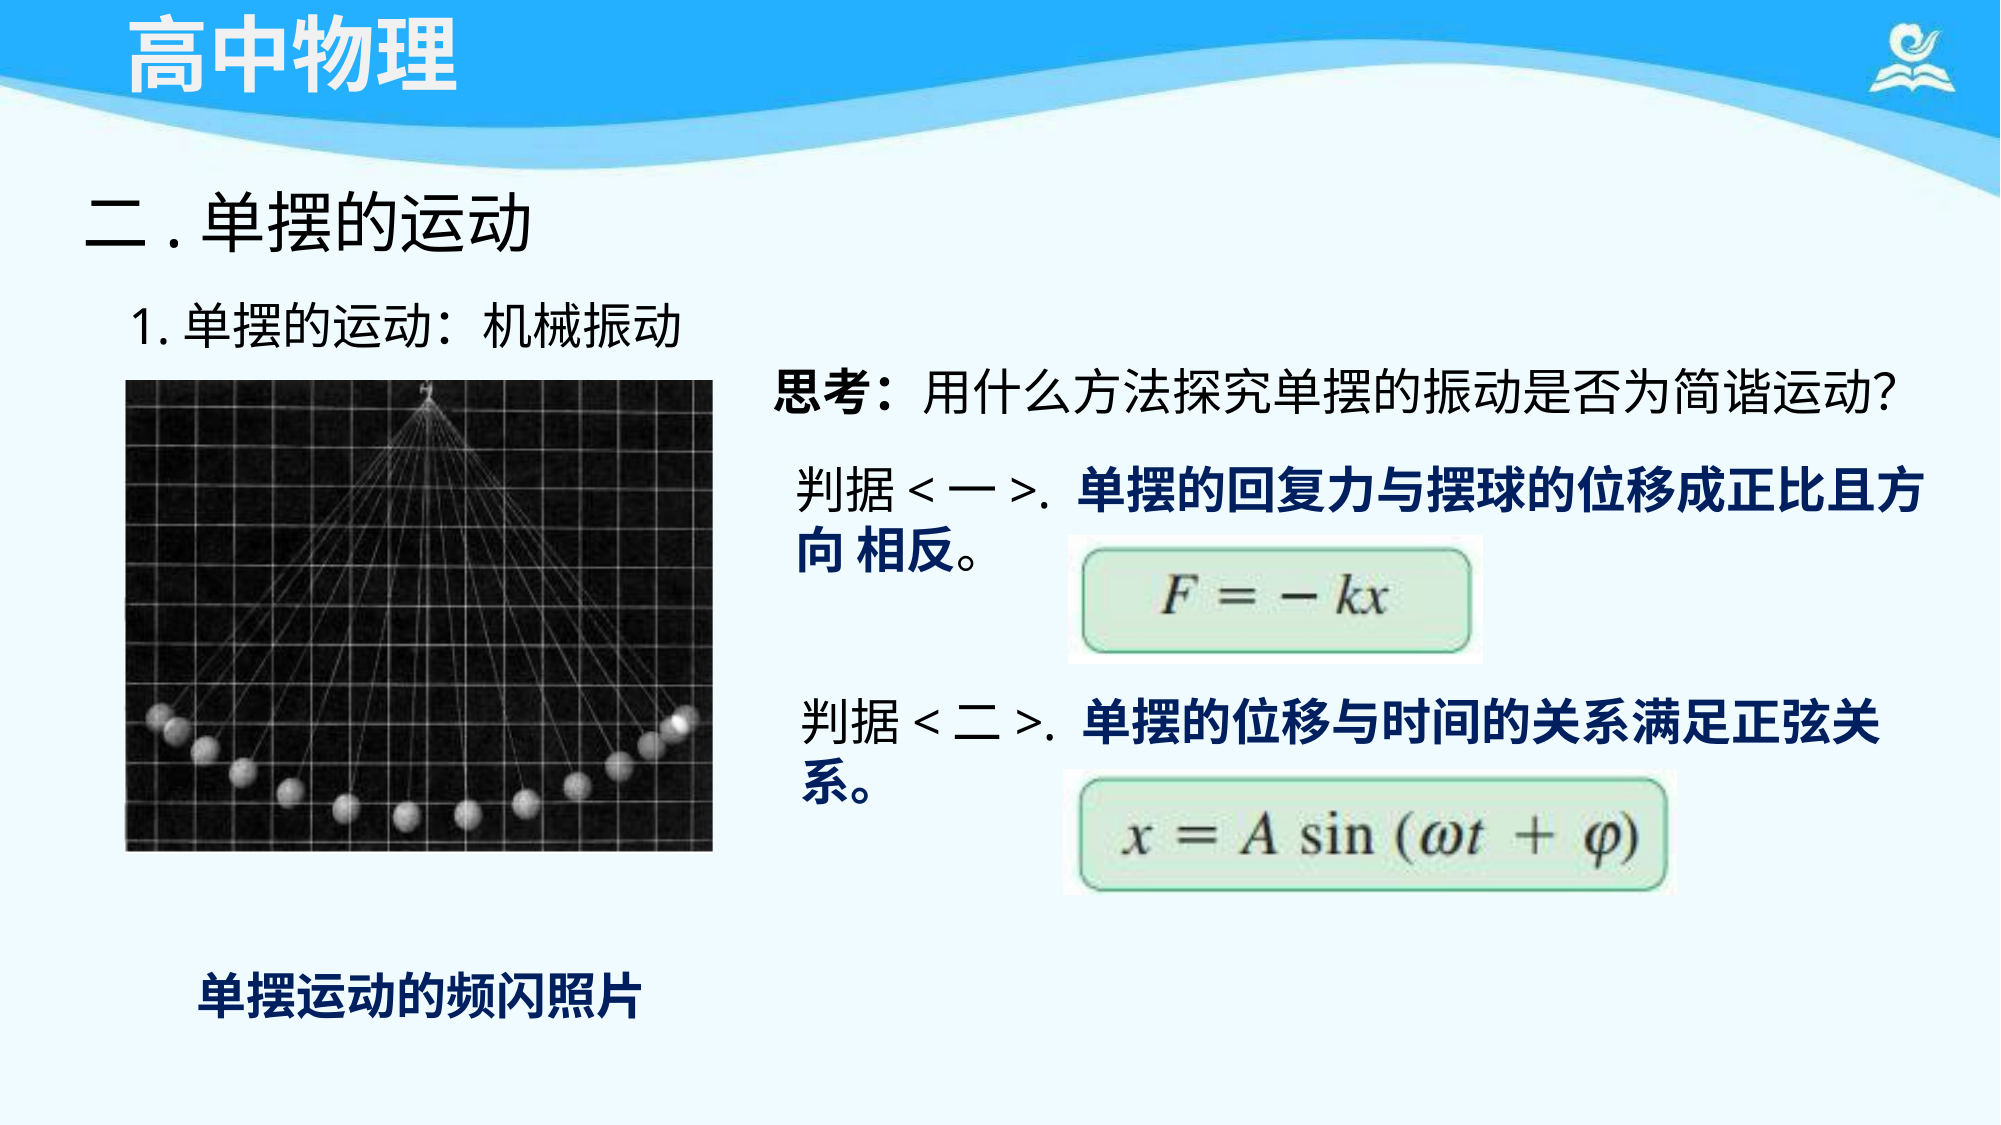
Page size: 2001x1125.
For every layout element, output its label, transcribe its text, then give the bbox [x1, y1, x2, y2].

text_box 二.单摆的运动 1.单摆的运动：机械振动 思考：用什么方法探究单摆的振动是否为简谐运动？ 判据<一>. 单摆的回复力与摆球的位移成正比且方向 相反。 判据<二>. 单摆的位移与时间的关系满足正弦关系。 单摆运动的频闪照片 [80, 133, 1954, 1025]
picture [0, 0, 2000, 1125]
text_box [1068, 535, 1483, 664]
title 高中物理 [123, 0, 461, 133]
